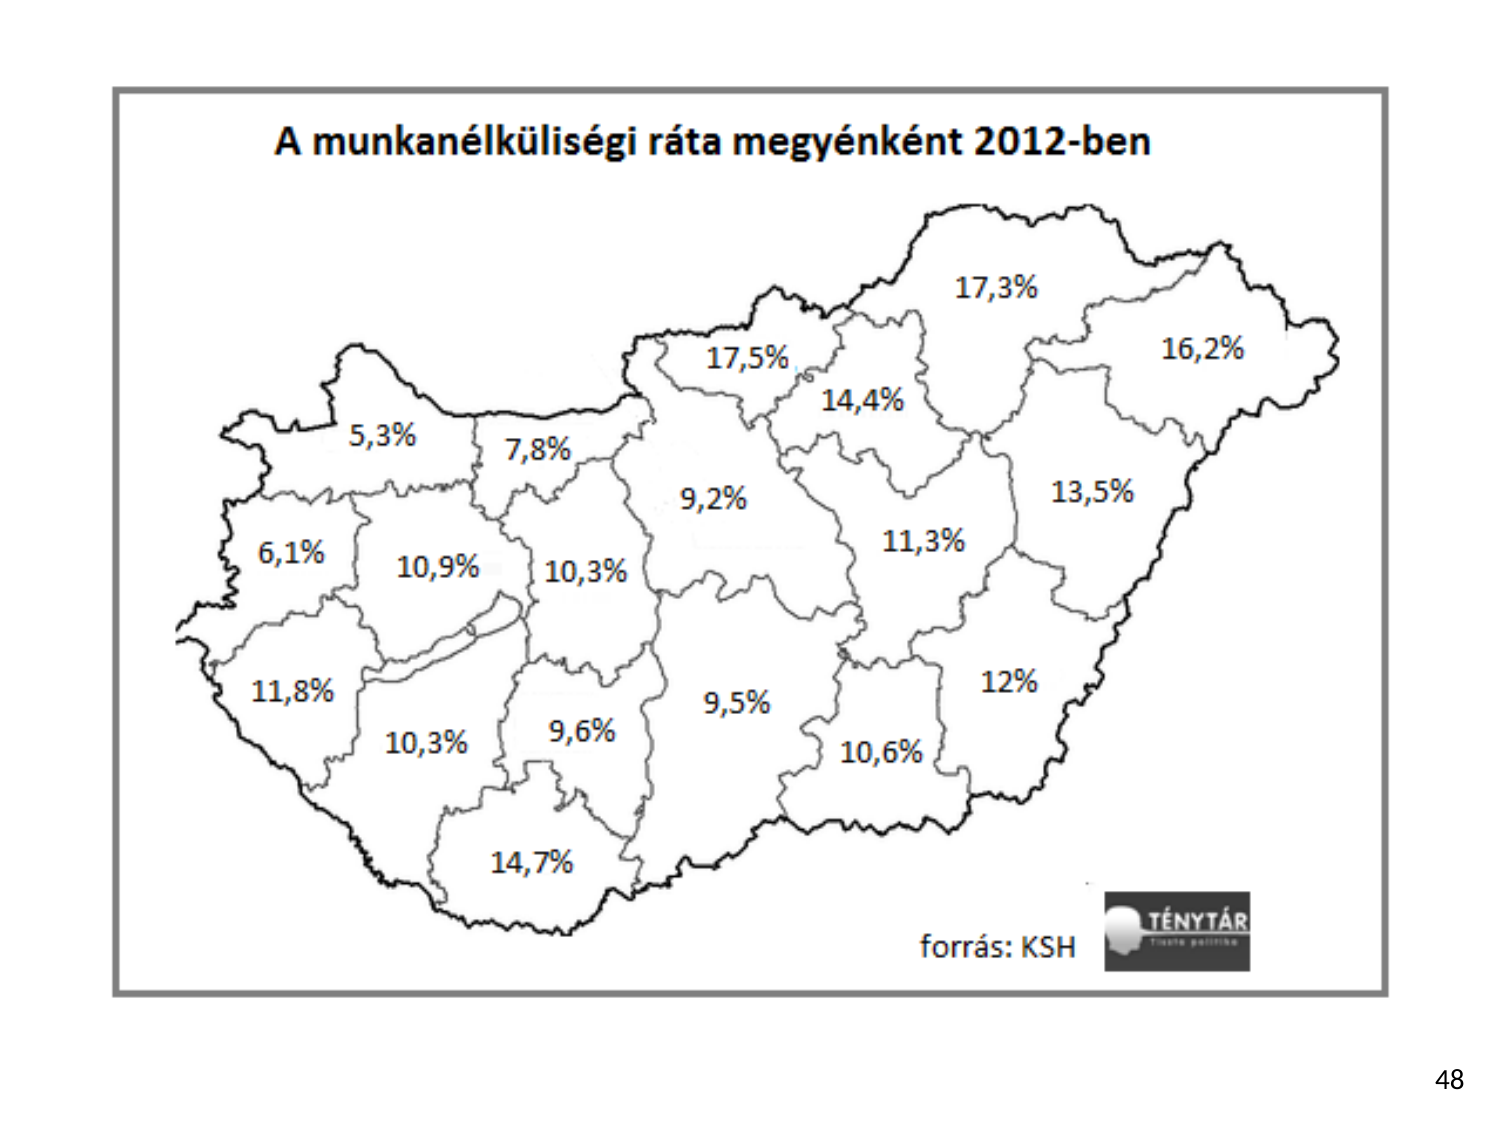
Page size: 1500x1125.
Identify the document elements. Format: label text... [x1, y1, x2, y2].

slide_number 48 [1400, 1052, 1500, 1113]
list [106, 85, 1408, 1005]
